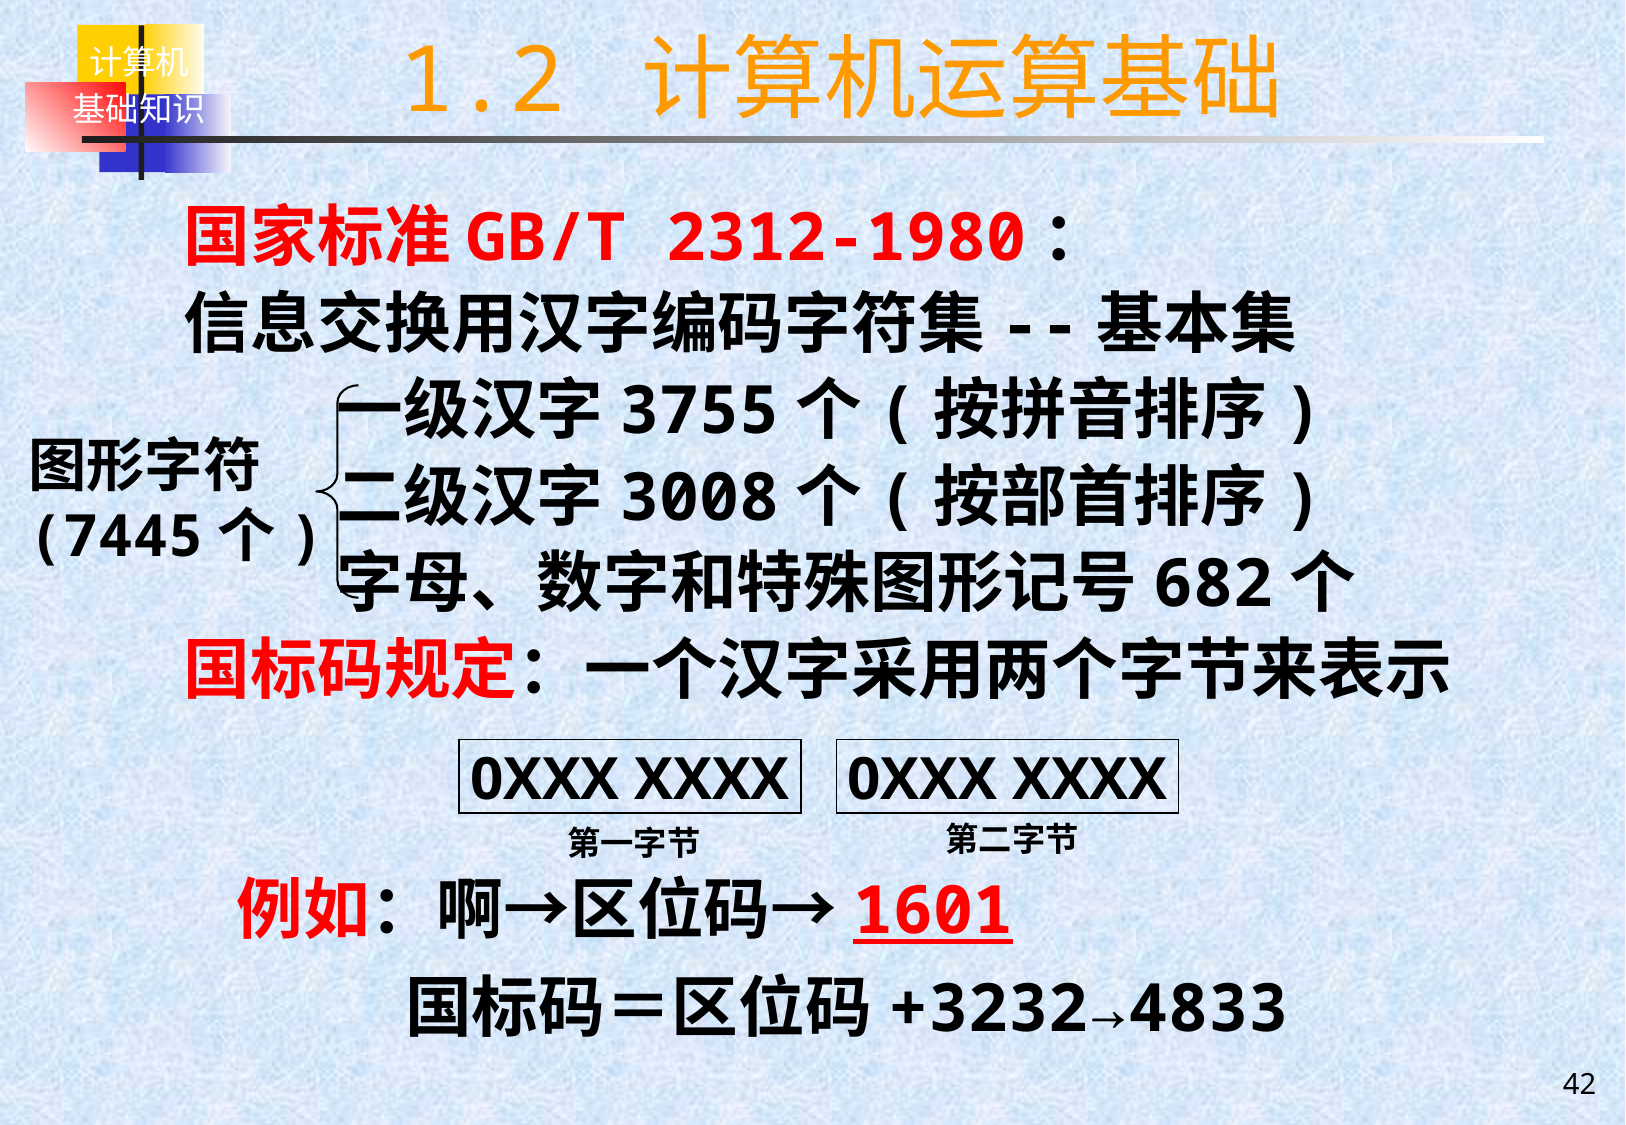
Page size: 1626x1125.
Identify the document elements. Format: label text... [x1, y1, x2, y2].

list 国家标准GB/T 2312-1980： 信息交换用汉字编码字符集--基本集 一级汉字3755个(按拼音排序) 二级汉字3008个(按部首排序) 字母、数字和特殊图形记号682个 国标码规定：一个汉字采用两个字节来表示 [91, 186, 1534, 787]
slide_number 42 [1438, 1062, 1612, 1113]
text_box [337, 385, 359, 598]
text_box 图形字符 (7445个) [13, 420, 340, 576]
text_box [458, 739, 1179, 870]
text_box 例如：啊→区位码→1601 国标码＝区位码+3232→4833 [221, 859, 1451, 1052]
title 1.2 计算机运算基础 [310, 12, 1372, 138]
picture [0, 0, 1626, 1125]
